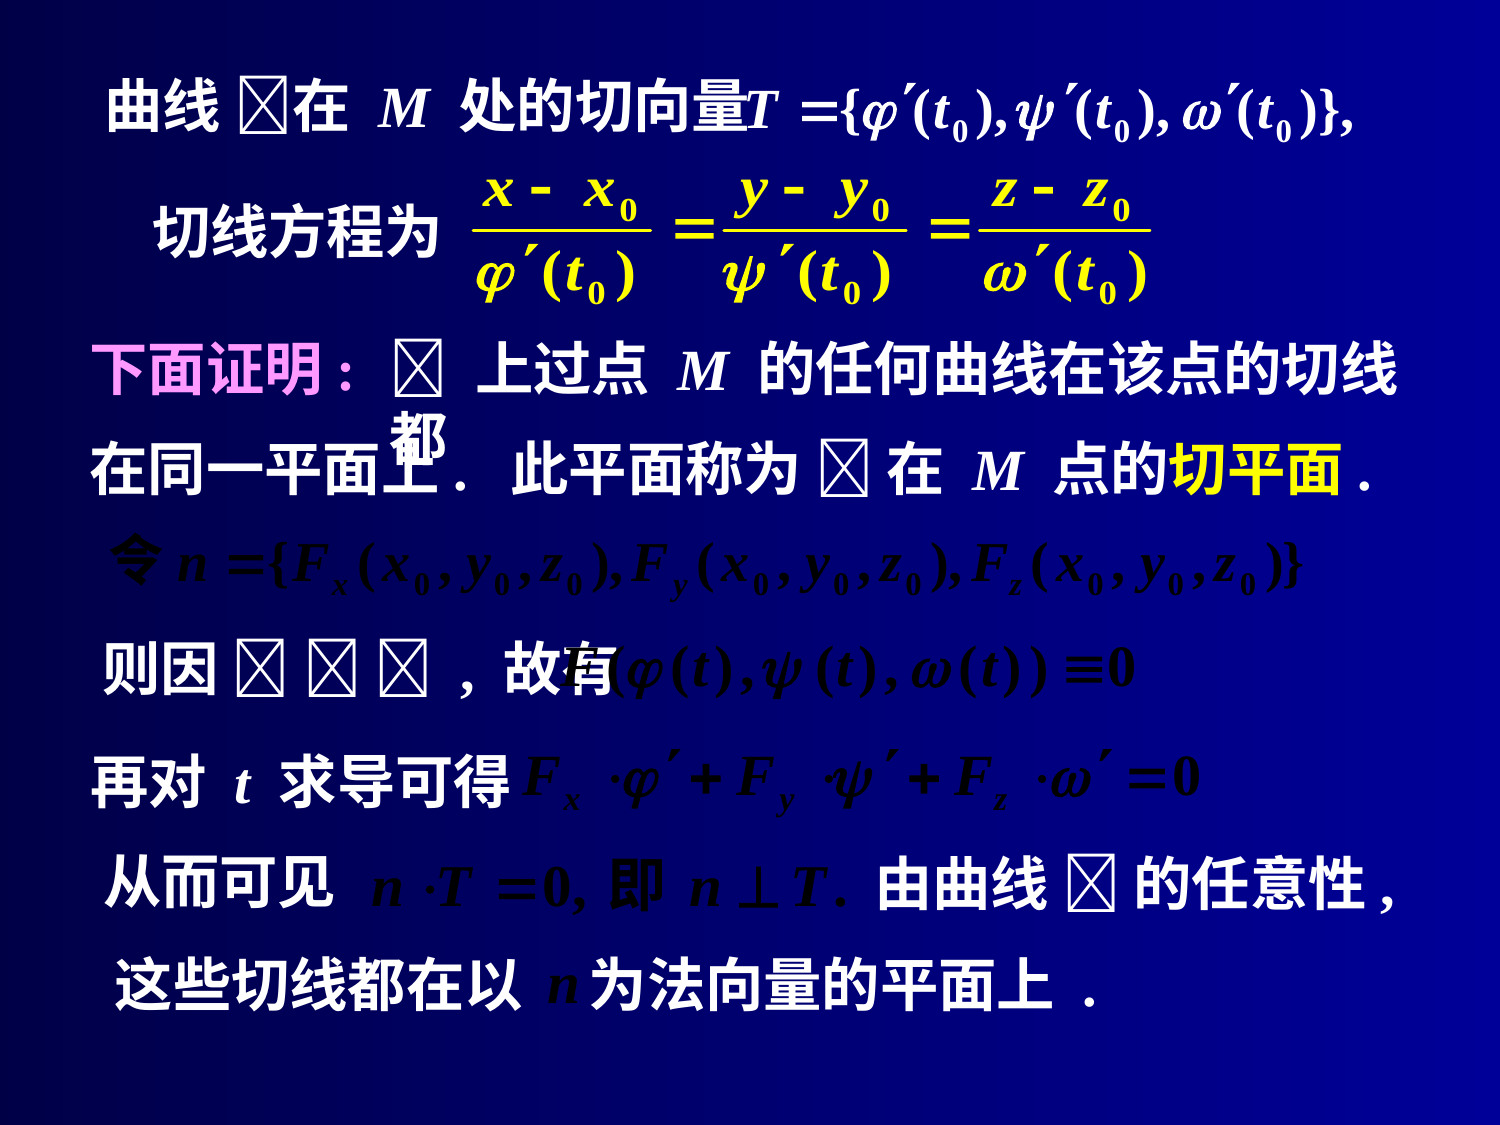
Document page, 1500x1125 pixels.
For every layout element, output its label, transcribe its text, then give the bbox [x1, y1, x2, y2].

text_box 下面证明: [74, 324, 375, 410]
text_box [362, 837, 856, 932]
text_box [550, 632, 1145, 711]
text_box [99, 524, 1313, 615]
text_box  上过点 M 的任何曲线在该点的切线都 [375, 324, 1450, 480]
text_box 由曲线  的任意性, [859, 849, 1425, 925]
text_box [512, 737, 1213, 831]
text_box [738, 61, 1365, 157]
text_box 在同一平面上. 此平面称为  在 M 点的切平面. [75, 425, 1388, 510]
text_box 切线方程为 [137, 187, 457, 273]
text_box 再对 t 求导可得 [75, 737, 510, 823]
text_box 曲线 在 M 处的切向量 [90, 61, 736, 147]
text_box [462, 149, 1163, 318]
text_box 则因    , 故有 [87, 624, 678, 710]
text_box 从而可见 [88, 837, 352, 923]
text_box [99, 940, 1138, 1026]
